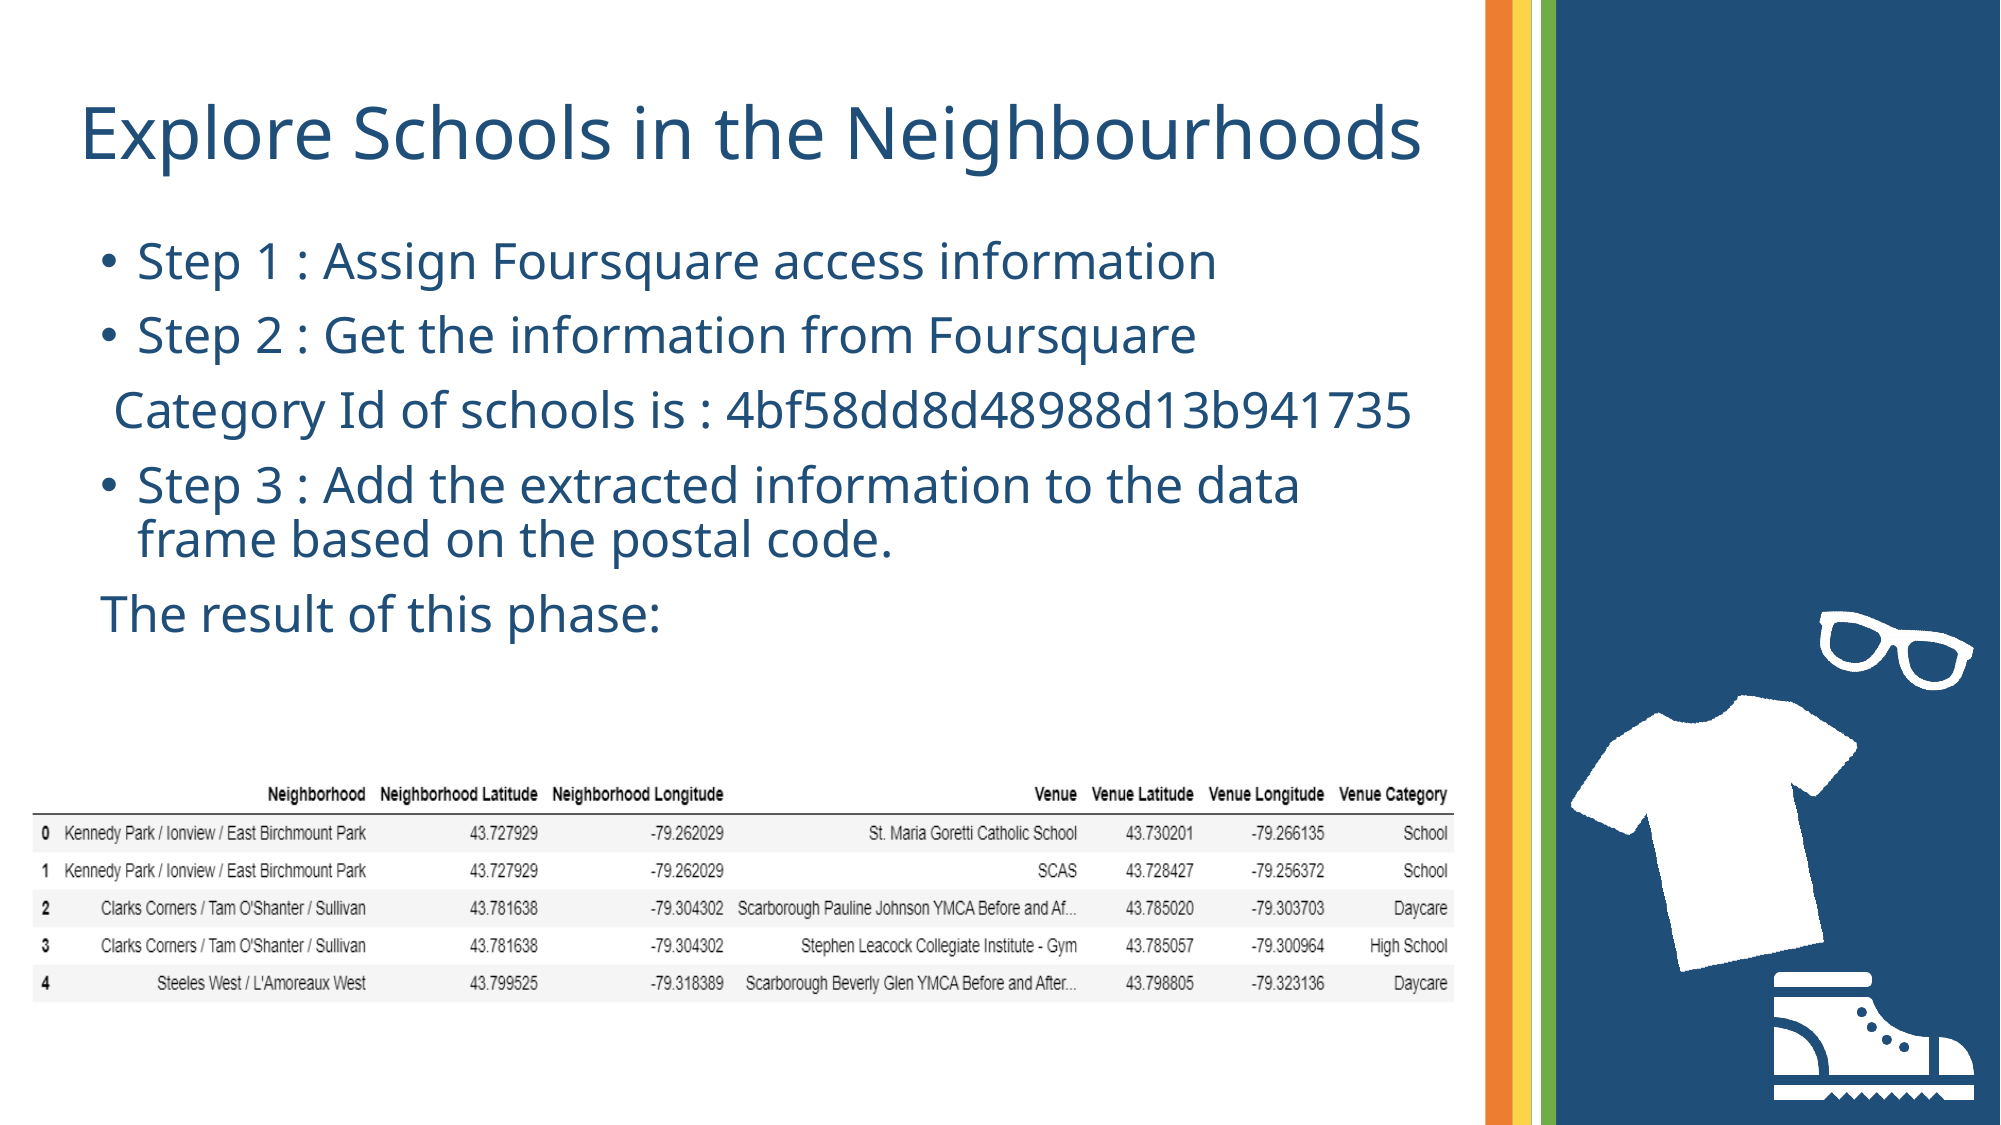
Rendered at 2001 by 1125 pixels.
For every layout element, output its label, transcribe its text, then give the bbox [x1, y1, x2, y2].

text_box Explore Schools in the Neighbourhoods [64, 50, 1459, 222]
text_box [1485, 0, 2000, 1125]
picture [21, 776, 1471, 1033]
list Step 1 : Assign Foursquare access information Step 2 : Get the information from Foursquare Category Id of schools is : 4bf58dd8d48988d13b941735 Step 3 : Add the extracted information to the data frame based on the postal code. The result of this phase: [85, 228, 1460, 776]
